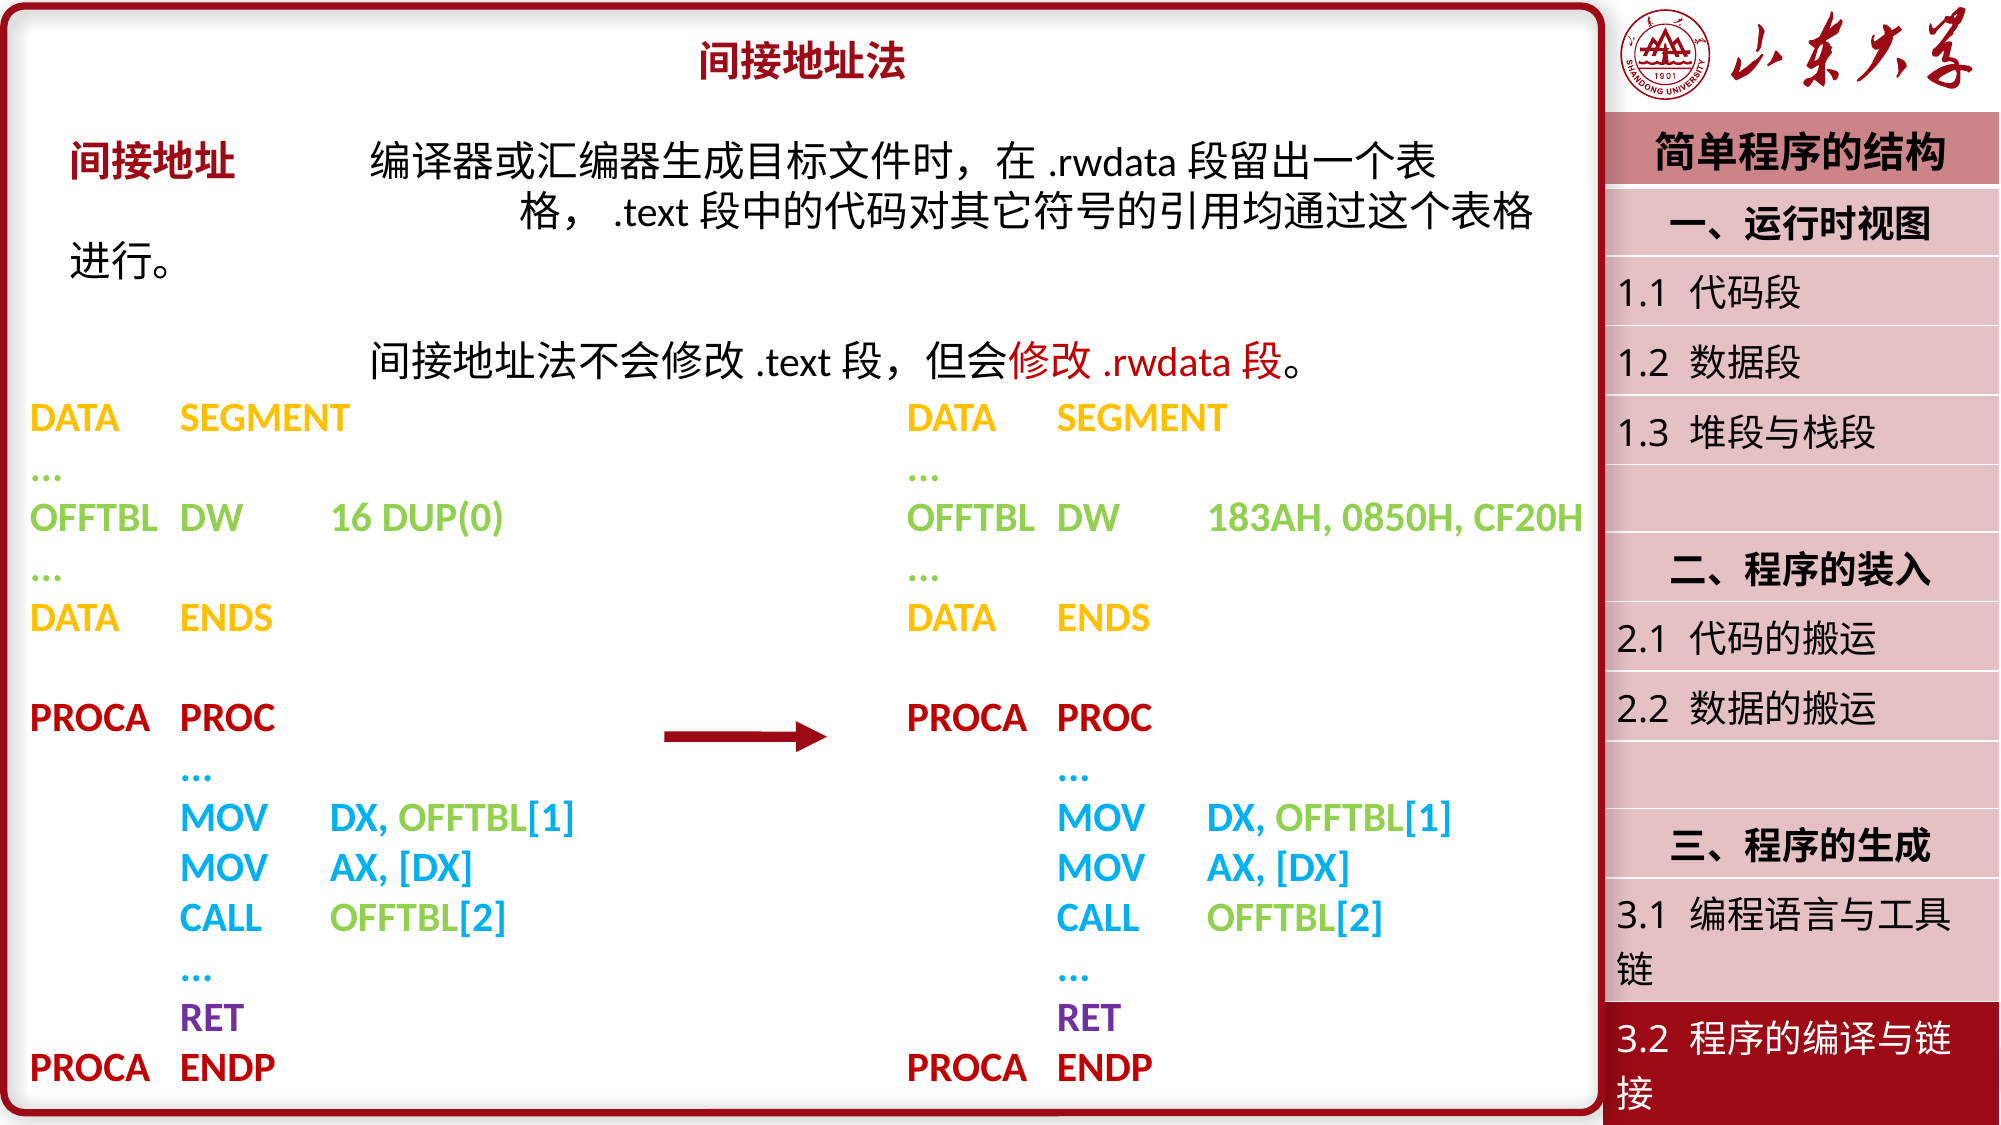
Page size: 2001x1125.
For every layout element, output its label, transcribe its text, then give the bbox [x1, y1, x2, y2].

text_box DATA SEGMENT ... OFFTBL DW 183AH, 0850H, CF20H ... DATA ENDS PROCA PROC ... MOV DX, OFFTBL[1] MOV AX, [DX] CALL OFFTBL[2] ... RET PROCA ENDP [892, 382, 1621, 1092]
table_cell 一、运行时视图 [1618, 189, 1999, 255]
table_cell 2.1 代码的搬运 [1621, 602, 1999, 670]
table_cell 二、程序的装入 [1621, 533, 1999, 601]
text_box [2, 4, 1603, 1114]
table_cell 3.1 编程语言与工具链 [1621, 879, 1999, 1001]
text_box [1620, 5, 1977, 100]
table_cell 2.2 数据的搬运 [1621, 672, 1999, 740]
text_box DATA SEGMENT ... OFFTBL DW 16 DUP(0) ... DATA ENDS PROCA PROC ... MOV DX, OFFTBL[1] MOV AX, [DX] CALL OFFTBL[2] ... RET PROCA ENDP [15, 382, 727, 1092]
table_cell [1621, 465, 1999, 531]
table_header 简单程序的结构 [1618, 112, 1999, 184]
table_cell 3.2 程序的编译与链接 [1603, 1002, 1999, 1125]
table_cell 1.2 数据段 [1618, 326, 1999, 394]
table_cell 1.3 堆段与栈段 [1621, 396, 1999, 464]
table_cell 三、程序的生成 [1621, 809, 1999, 877]
table_cell [1621, 742, 1999, 808]
text_box 间接地址法 间接地址 编译器或汇编器生成目标文件时，在.rwdata段留出一个表 格，.text段中的代码对其它符号的引用均通过这个表格进行。 间接地址法不会修改.text段，但会修改.rwdata段。 [54, 27, 1551, 393]
table_cell 1.1 代码段 [1618, 257, 1999, 325]
